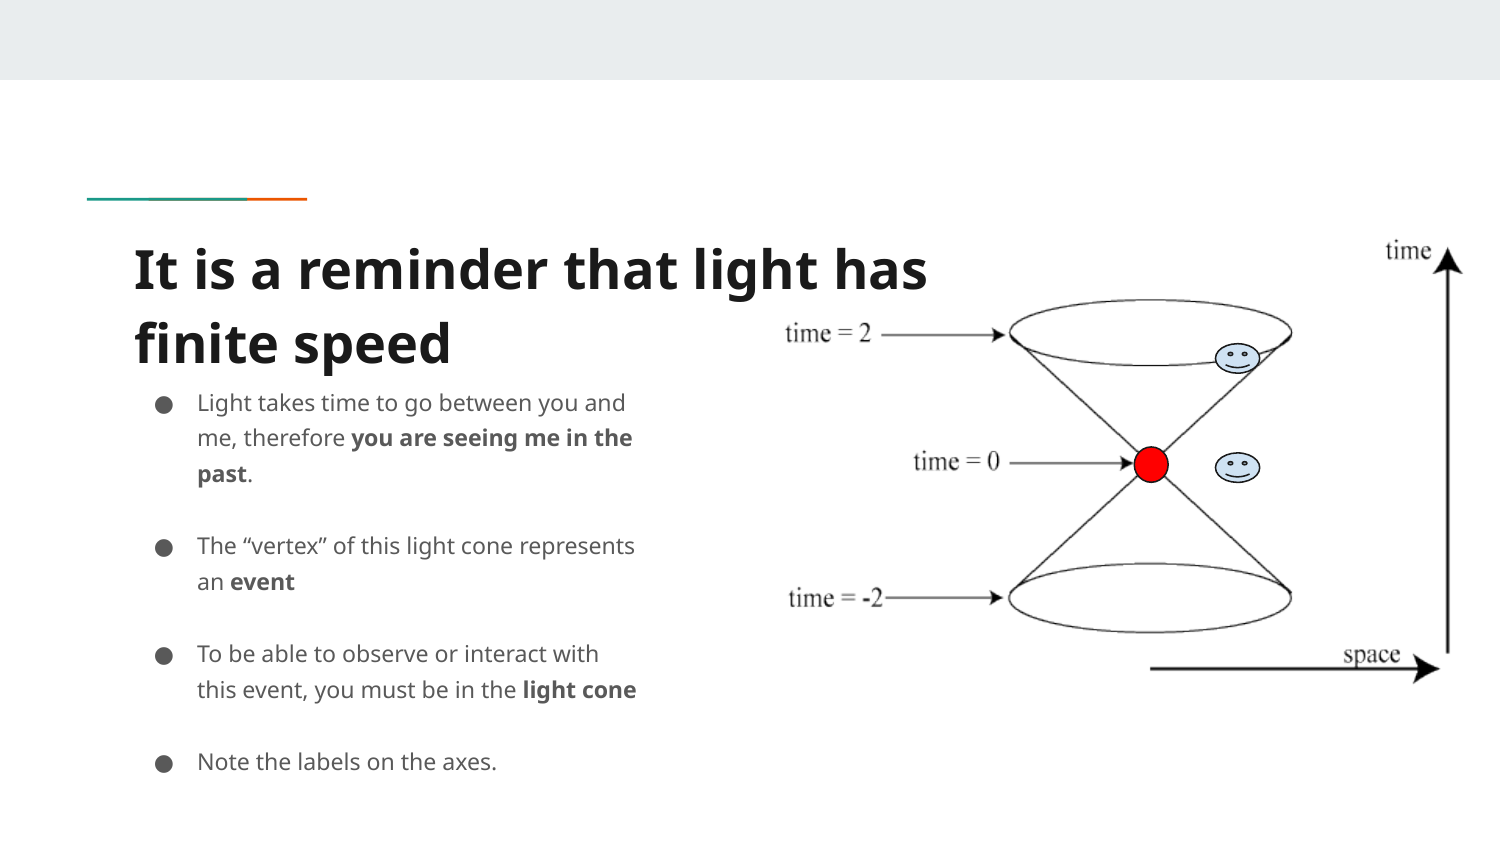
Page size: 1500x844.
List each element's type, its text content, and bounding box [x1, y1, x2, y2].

picture [749, 214, 1491, 699]
list Light takes time to go between you and me, therefore you are seeing me in the past. The “vertex” of this light cone represents an event To be able to observe or interact with this event, you must be in the light cone Note the labels on the axes. [118, 366, 660, 797]
title It is a reminder that light has finite speed [119, 216, 746, 443]
